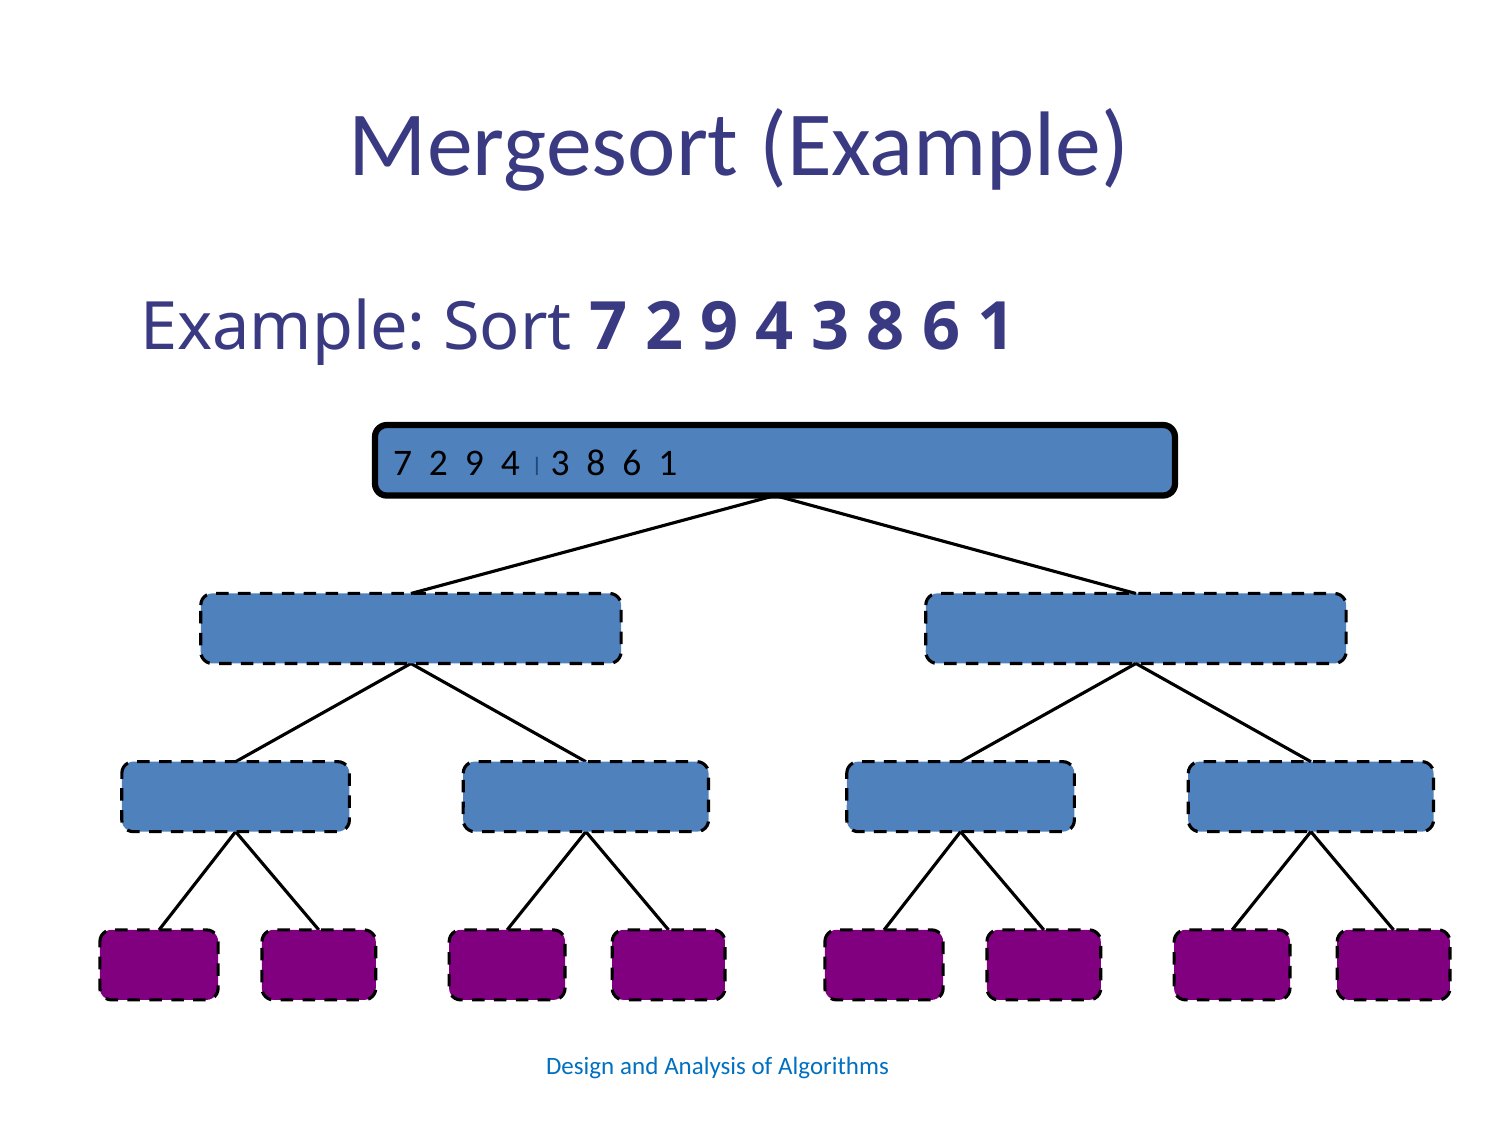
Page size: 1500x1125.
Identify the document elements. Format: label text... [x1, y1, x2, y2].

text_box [99, 929, 1451, 1001]
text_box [506, 840, 580, 928]
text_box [960, 664, 1134, 761]
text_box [235, 672, 405, 760]
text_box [774, 498, 1137, 593]
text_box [158, 840, 230, 928]
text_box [121, 761, 1434, 832]
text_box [235, 840, 320, 928]
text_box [585, 840, 669, 928]
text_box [883, 833, 958, 929]
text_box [960, 833, 1045, 929]
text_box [410, 498, 773, 593]
text_box 7 2 9 4  3 8 6 1  1 2 3 4 6 7 8 9 [375, 425, 1176, 496]
list Example: Sort 7 2 9 4 3 8 6 1 [125, 275, 1400, 388]
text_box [1231, 833, 1308, 929]
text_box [410, 672, 587, 760]
footer Design and Analysis of Algorithms [480, 1034, 956, 1095]
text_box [1135, 664, 1312, 761]
title Mergesort (Example) [75, 45, 1425, 233]
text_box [200, 593, 1347, 664]
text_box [1310, 833, 1394, 929]
